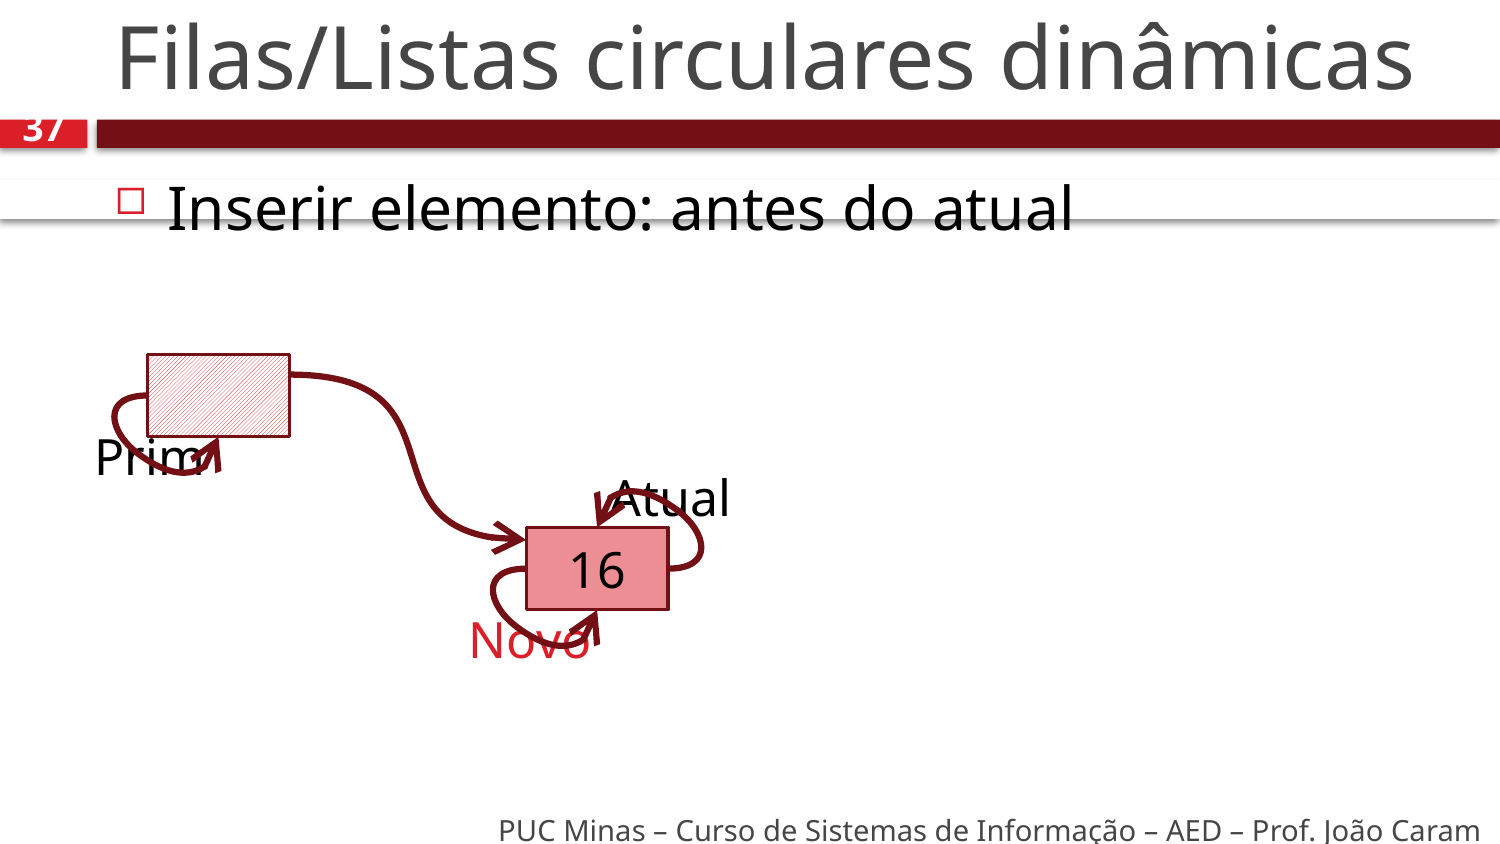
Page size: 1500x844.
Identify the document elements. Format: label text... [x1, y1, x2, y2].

text_box [146, 353, 291, 438]
text_box Prim [79, 417, 220, 493]
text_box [525, 568, 598, 611]
text_box Atual [594, 458, 747, 534]
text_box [147, 395, 219, 438]
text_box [596, 527, 669, 569]
title Filas/Listas circulares dinâmicas [99, 19, 1483, 115]
text_box 16 [525, 526, 594, 568]
slide_number 37 [0, 114, 88, 145]
footer PUC Minas – Curso de Sistemas de Informação – AED – Prof. João Caram [159, 807, 1497, 844]
text_box 16 [602, 577, 670, 611]
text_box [288, 374, 527, 541]
list Inserir elemento: antes do atual [99, 161, 1483, 800]
text_box Novo [454, 600, 607, 676]
